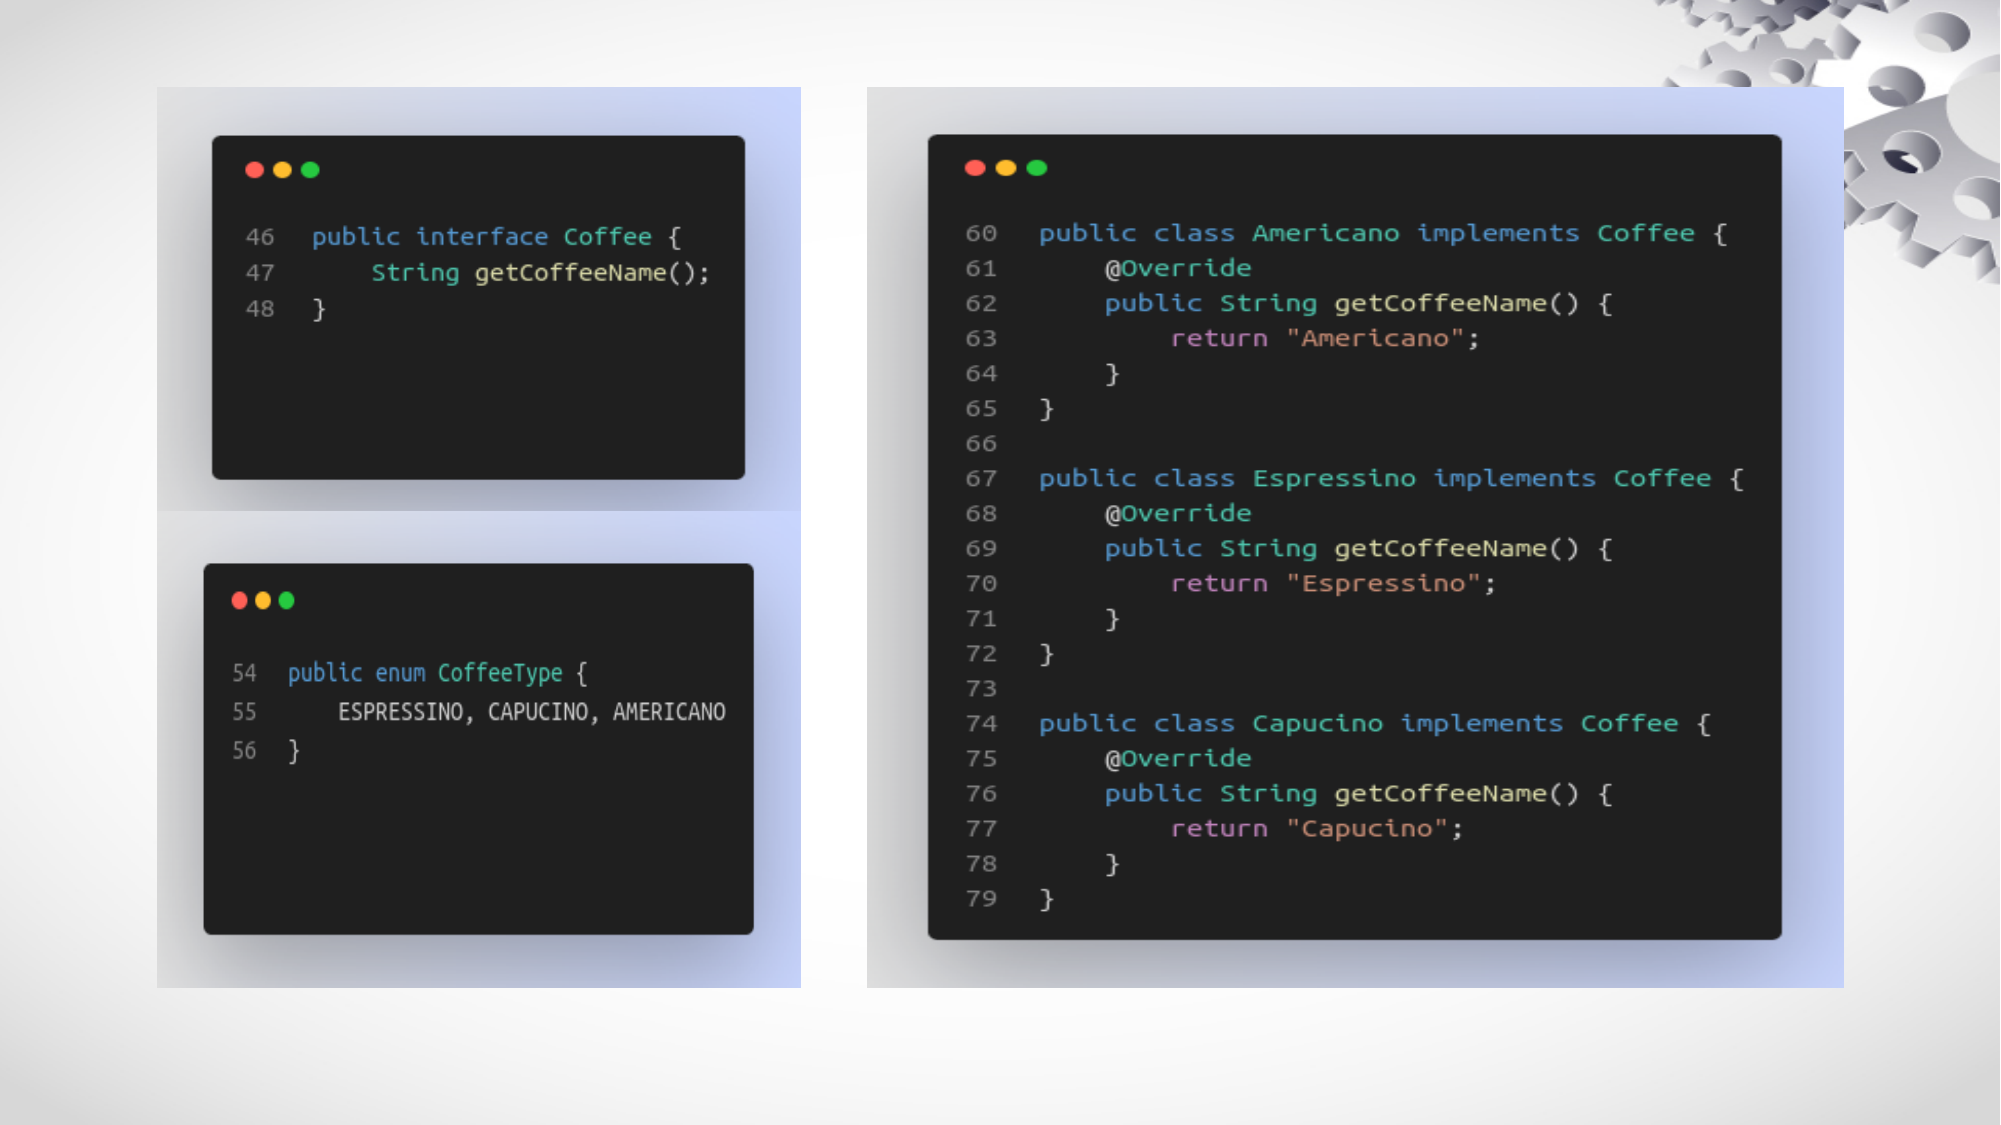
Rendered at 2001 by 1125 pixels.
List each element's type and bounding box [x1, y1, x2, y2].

list [157, 87, 801, 511]
picture [0, 0, 2000, 1125]
